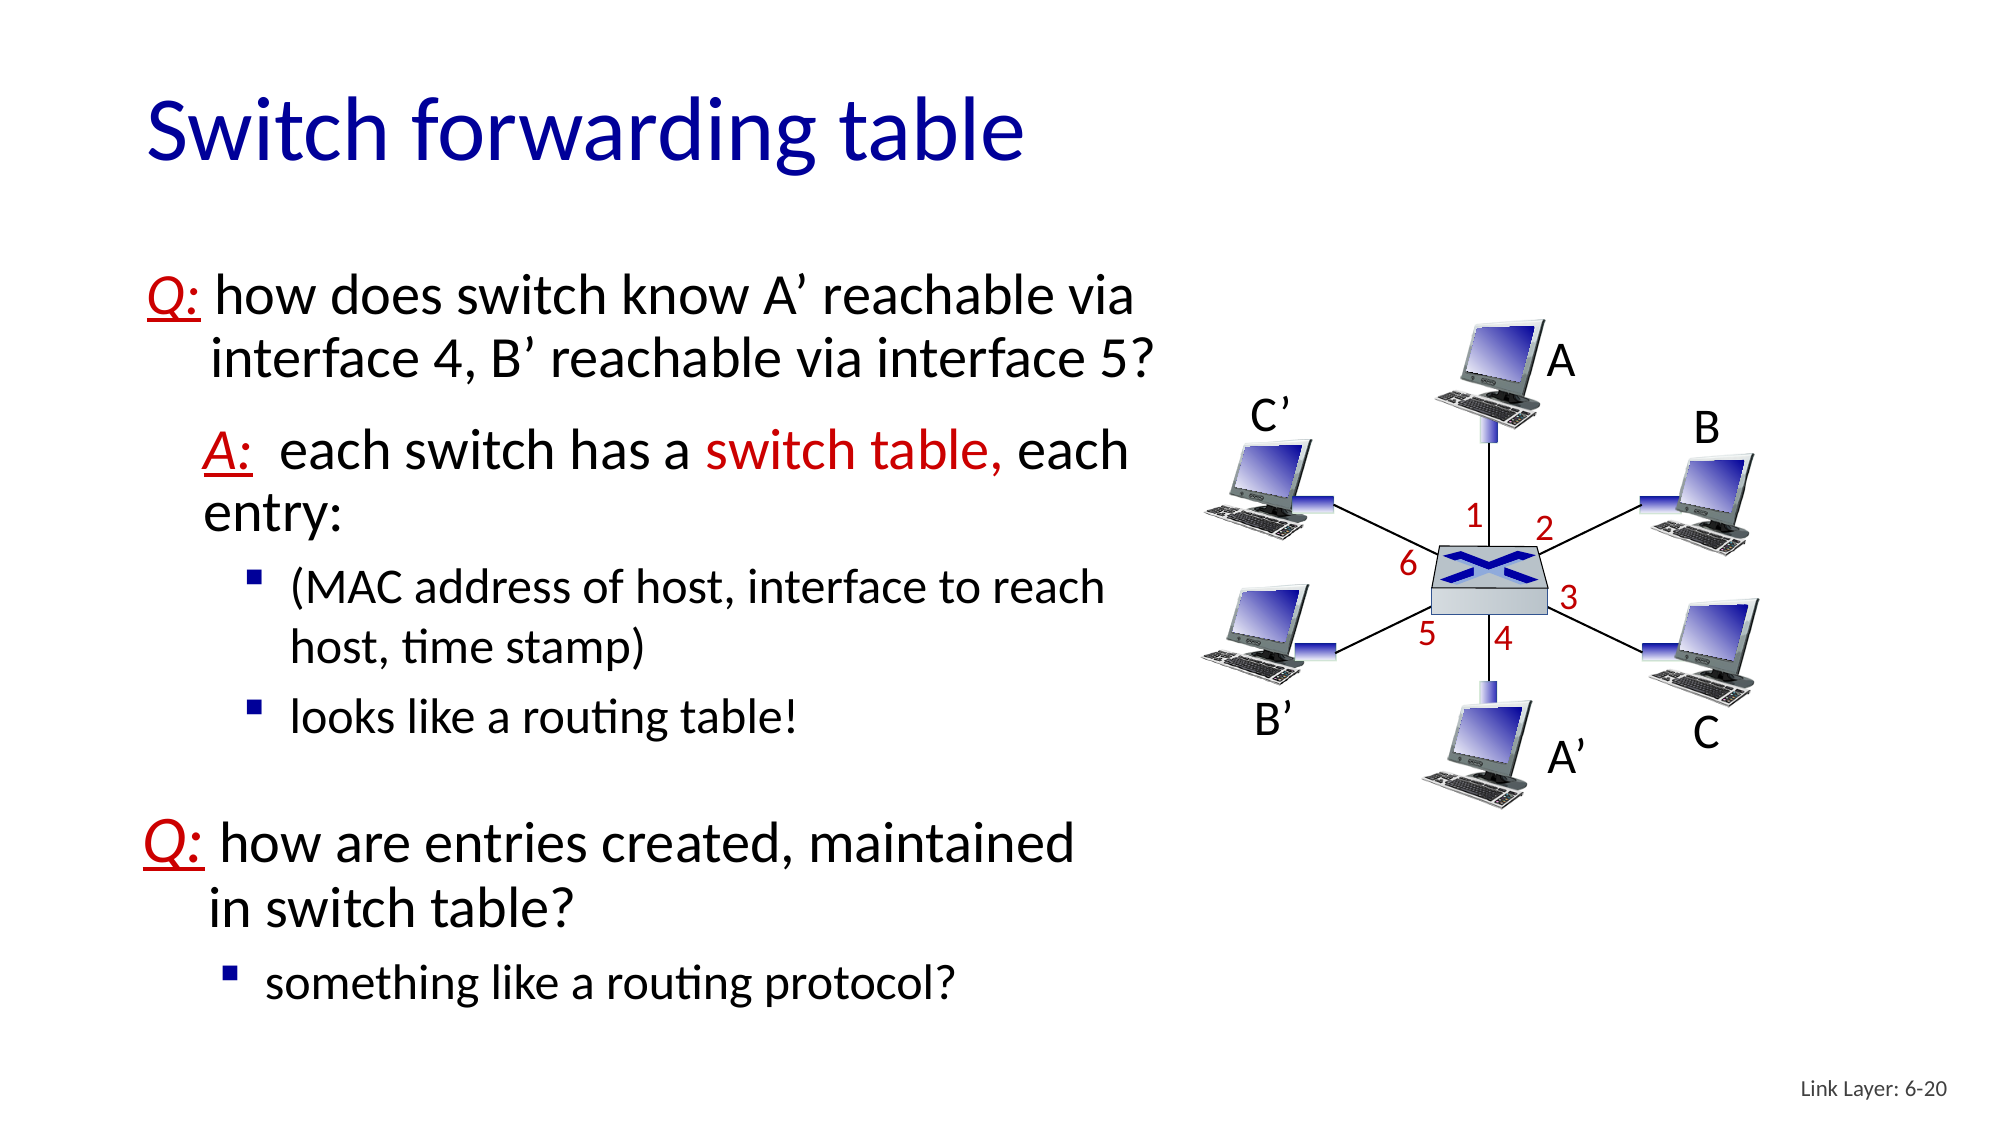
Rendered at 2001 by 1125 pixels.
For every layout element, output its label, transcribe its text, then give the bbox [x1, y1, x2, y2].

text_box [1174, 314, 1762, 818]
title Switch forwarding table [131, 57, 1857, 205]
slide_number Link Layer: 6-20 [1512, 1056, 1963, 1117]
text_box Q: how does switch know A’ reachable via interface 4, B’ reachable via interface 5? [129, 256, 1272, 482]
text_box A: each switch has a switch table, each entry: (MAC address of host, interface to reach host, time stamp) looks like a routing table! [189, 411, 1156, 761]
text_box Q: how are entries created, maintained in switch table? something like a routing protocol? [118, 797, 1119, 1075]
